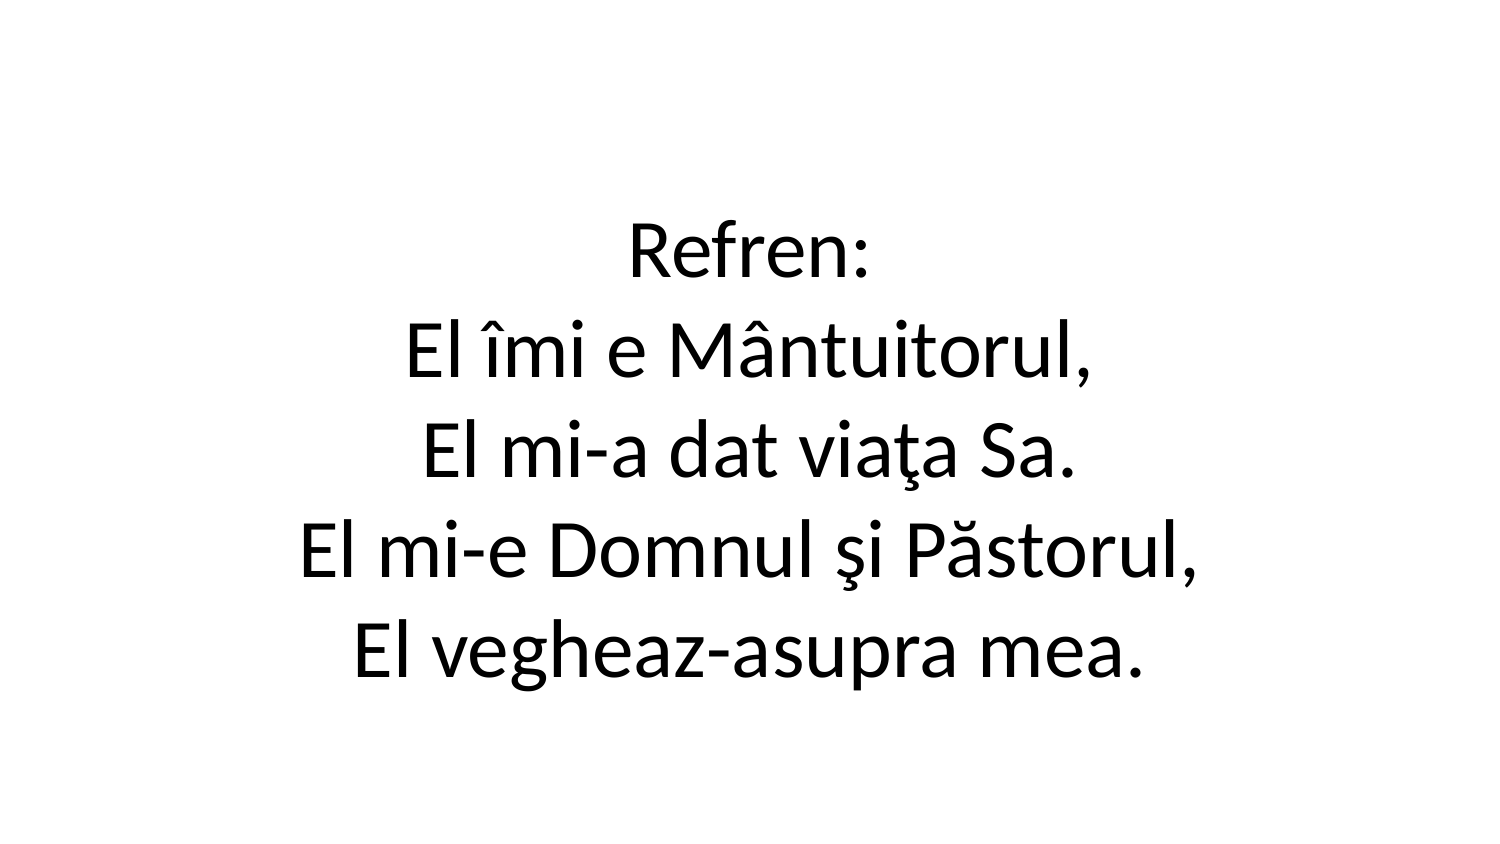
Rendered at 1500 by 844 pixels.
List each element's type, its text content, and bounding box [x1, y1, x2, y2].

text_box Refren: El îmi e Mântuitorul, El mi-a dat viaţa Sa. El mi-e Domnul şi Păstorul, El vegheaz-asupra mea. [283, 142, 1217, 702]
